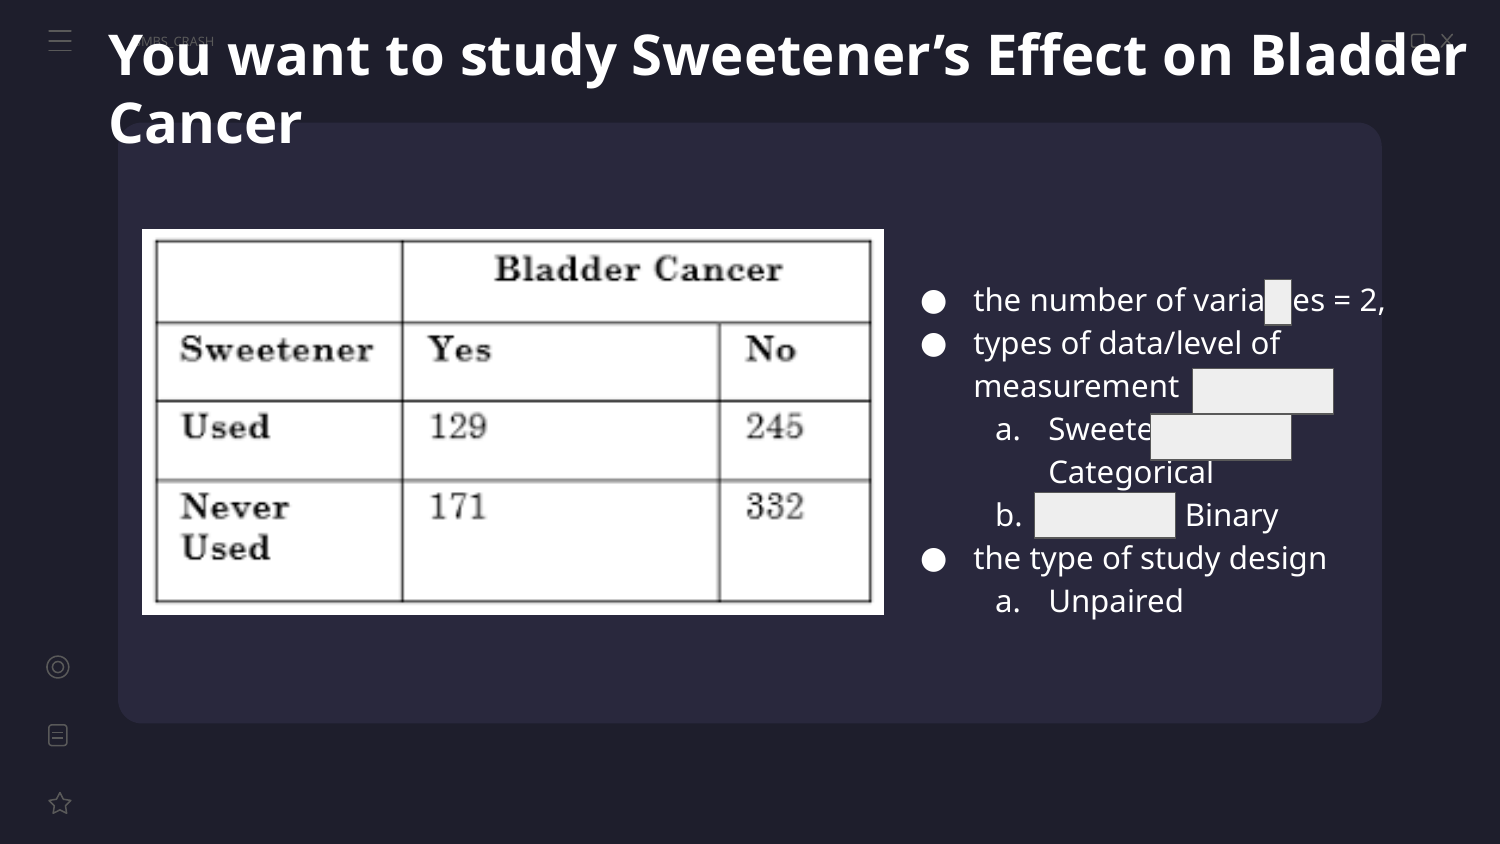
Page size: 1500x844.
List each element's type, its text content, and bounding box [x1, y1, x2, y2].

title You want to study Sweetener’s Effect on Bladder Cancer [94, 18, 1500, 156]
text_box [1150, 414, 1292, 460]
text_box [1192, 368, 1334, 415]
text_box [1034, 492, 1176, 539]
picture [142, 228, 884, 615]
text_box the number of variables = 2, types of data/level of measurement Sweetener = Categorical Cancer = Binary the type of study design Unpaired [883, 180, 1413, 634]
text_box [1264, 279, 1292, 326]
text_box [46, 27, 74, 32]
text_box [46, 655, 72, 814]
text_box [48, 30, 72, 51]
